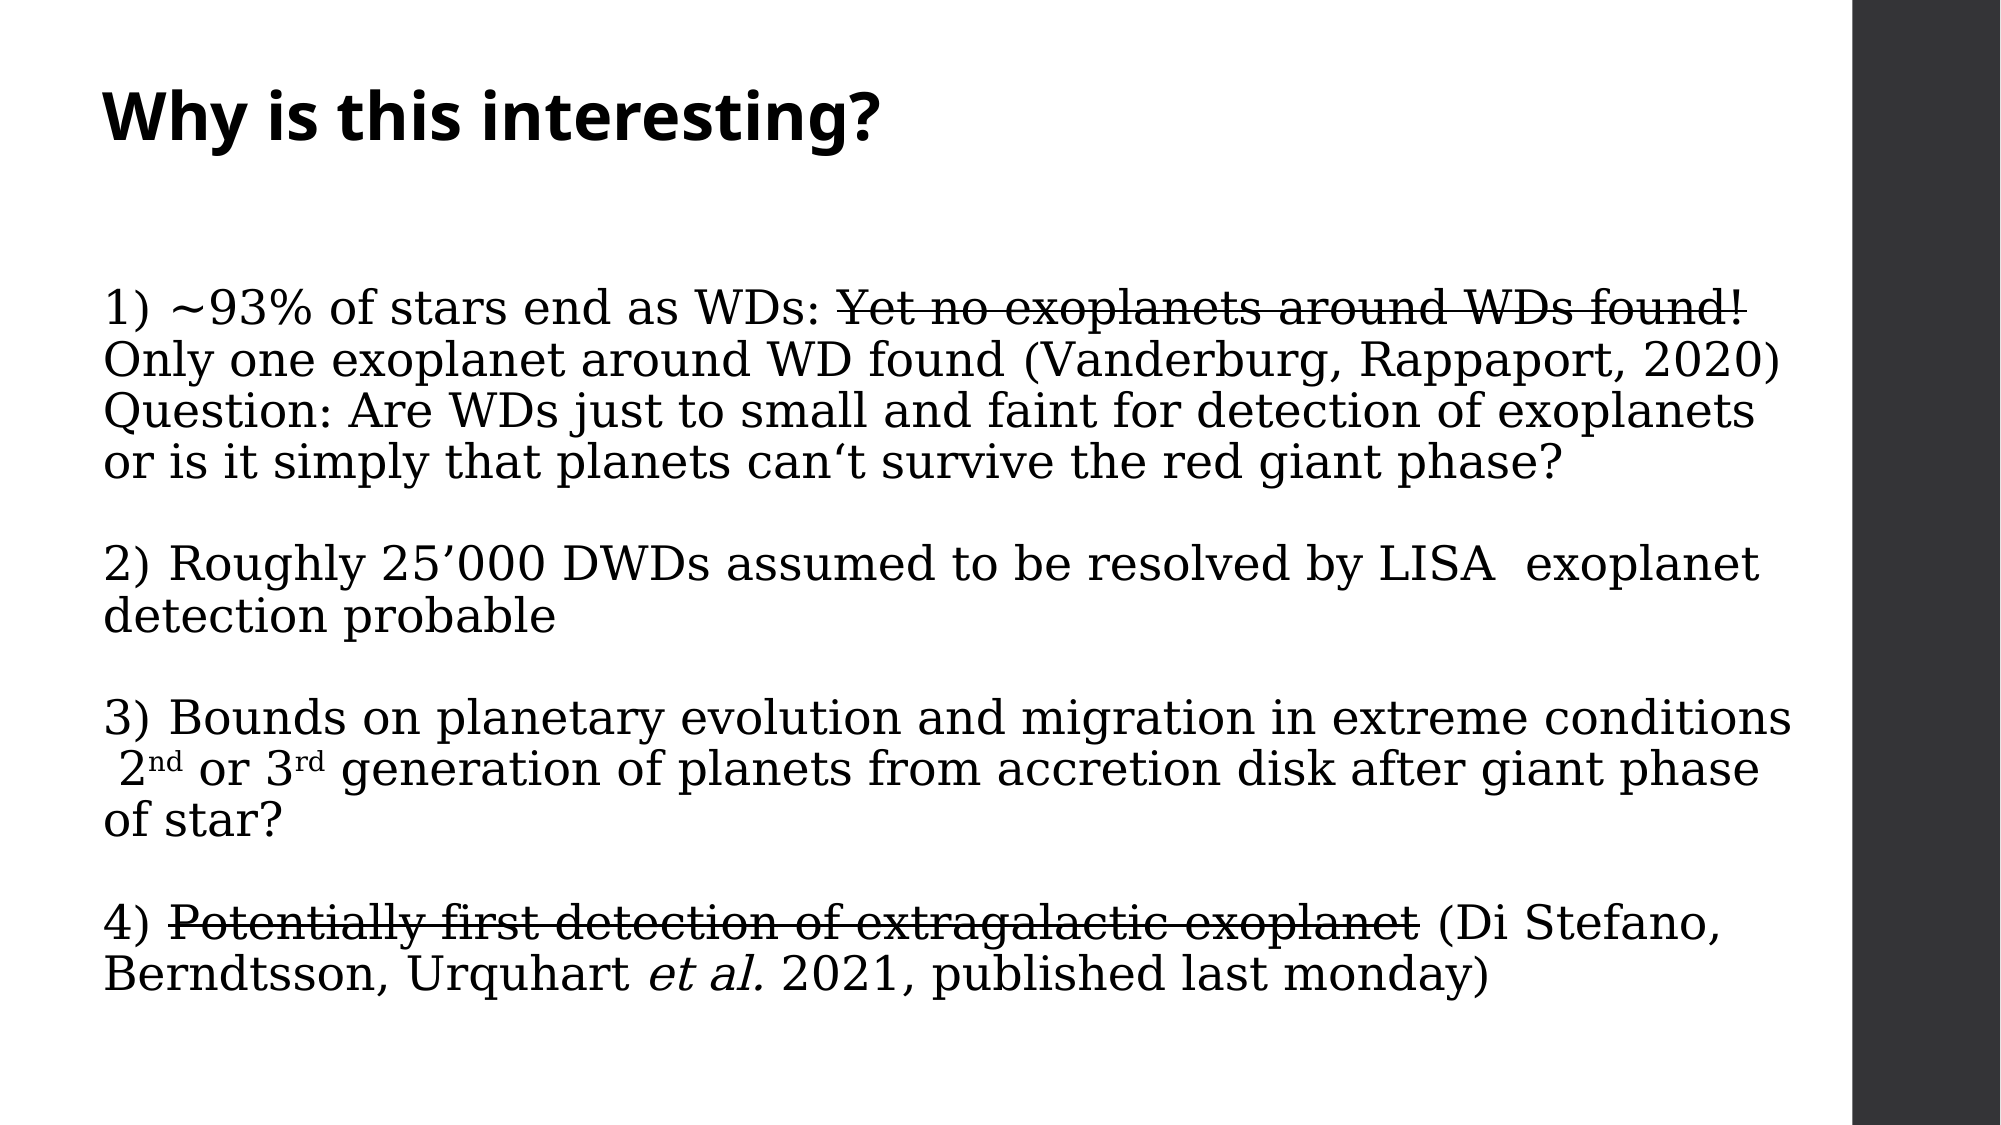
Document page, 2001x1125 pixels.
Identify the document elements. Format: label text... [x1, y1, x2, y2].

text_box Why is this interesting? [87, 75, 1933, 262]
text_box [67, 51, 1933, 189]
